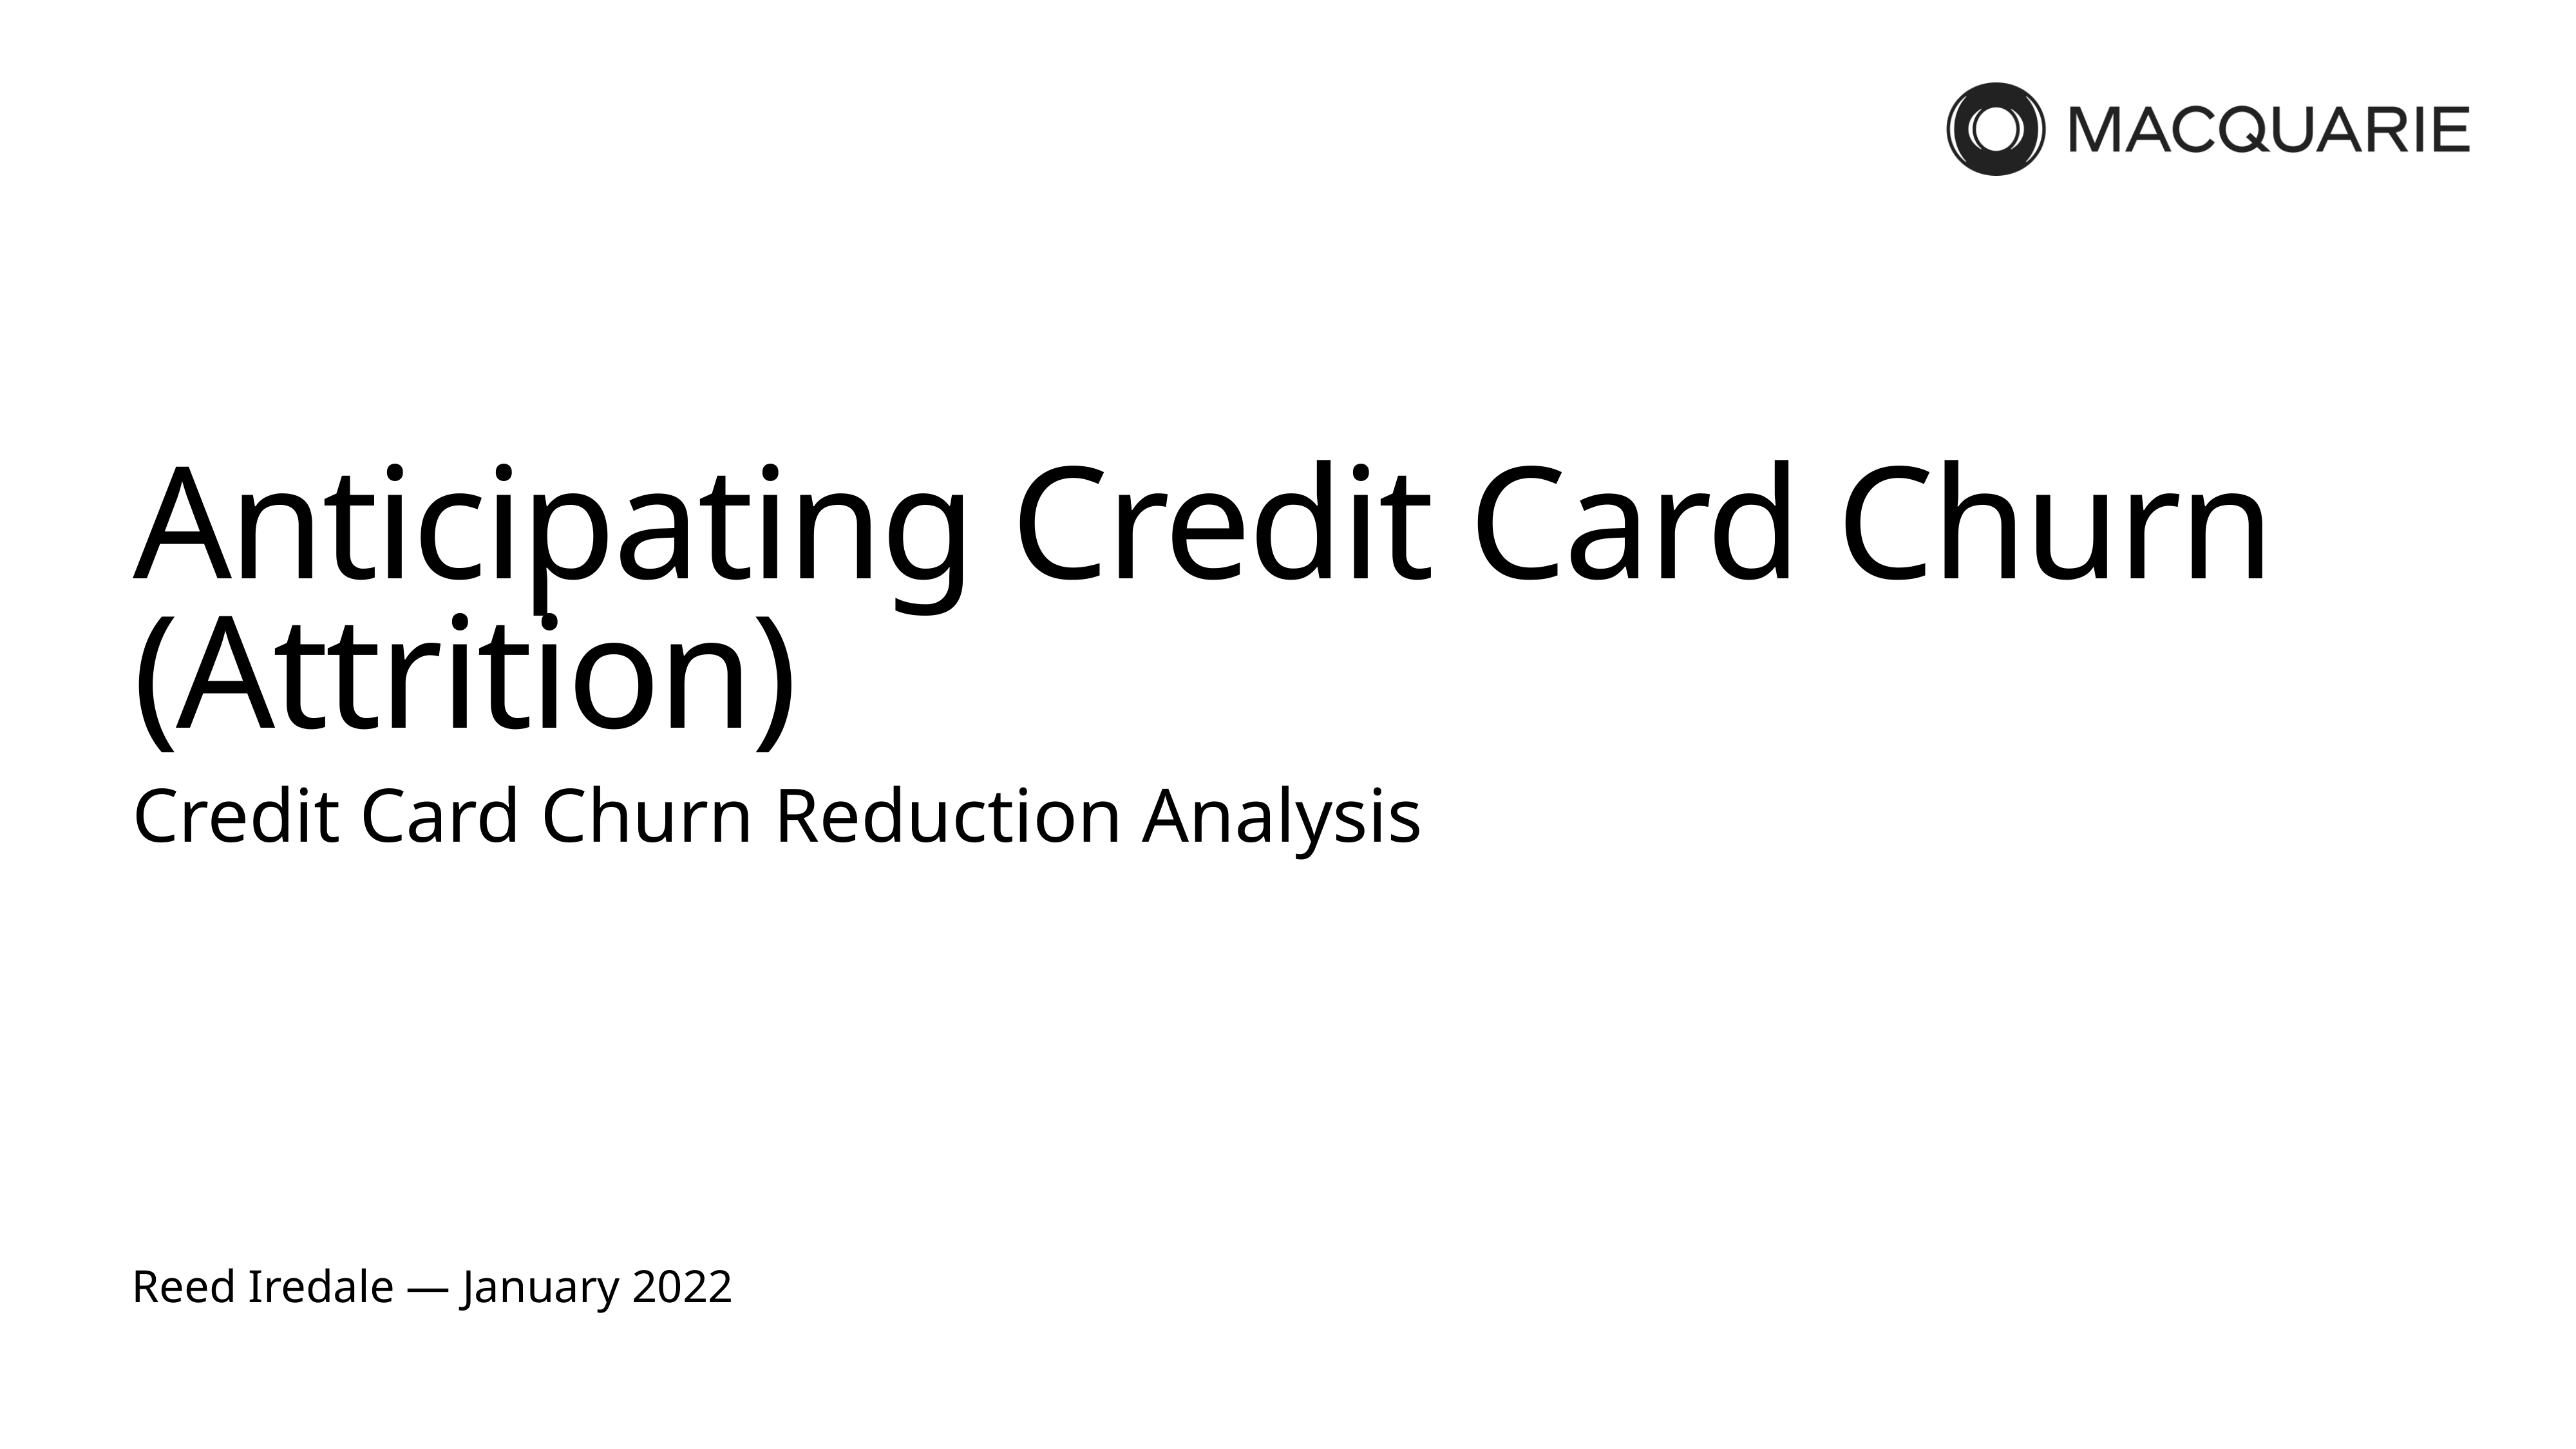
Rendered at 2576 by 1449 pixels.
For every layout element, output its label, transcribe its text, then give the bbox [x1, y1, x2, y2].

subtitle Credit Card Churn Reduction Analysis [126, 762, 2448, 965]
picture [1945, 82, 2472, 176]
title Anticipating Credit Card Churn (Attrition) [127, 271, 2449, 764]
list Reed Iredale — January 2022 [126, 1252, 2448, 1321]
